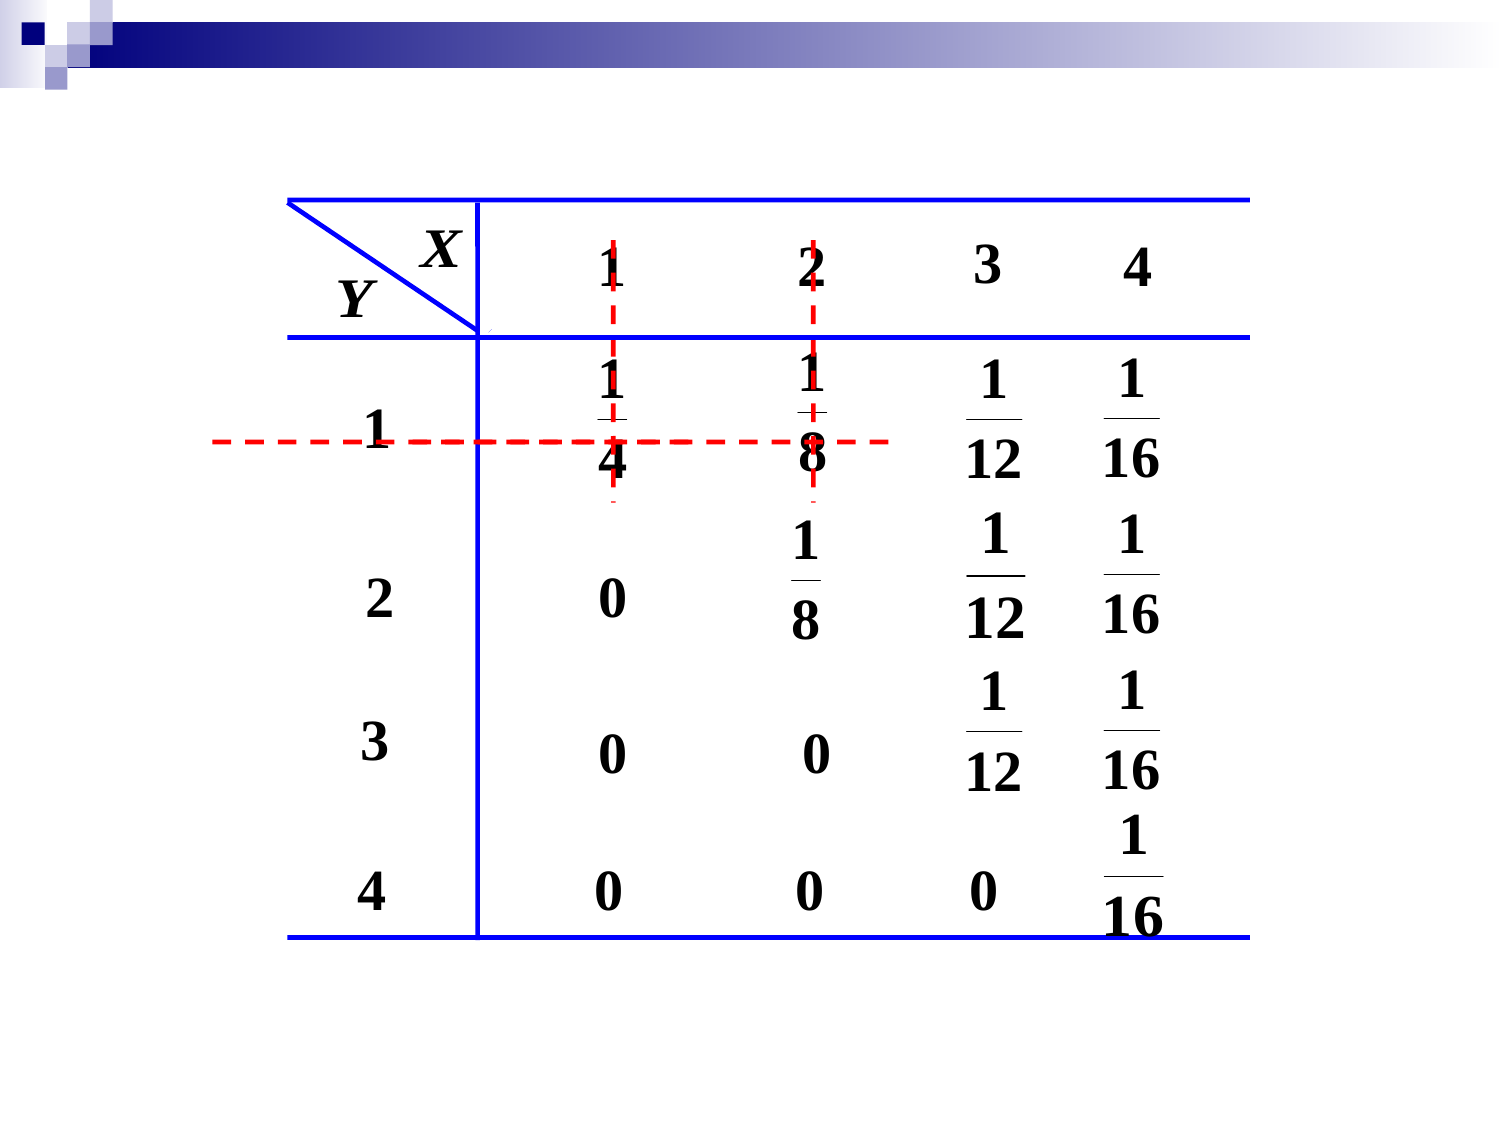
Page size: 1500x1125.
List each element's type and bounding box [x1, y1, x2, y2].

text_box [597, 237, 1155, 290]
text_box [412, 224, 473, 240]
text_box [212, 240, 412, 503]
text_box [962, 346, 1165, 484]
text_box [592, 499, 1169, 944]
text_box [412, 240, 900, 503]
text_box [355, 503, 398, 915]
